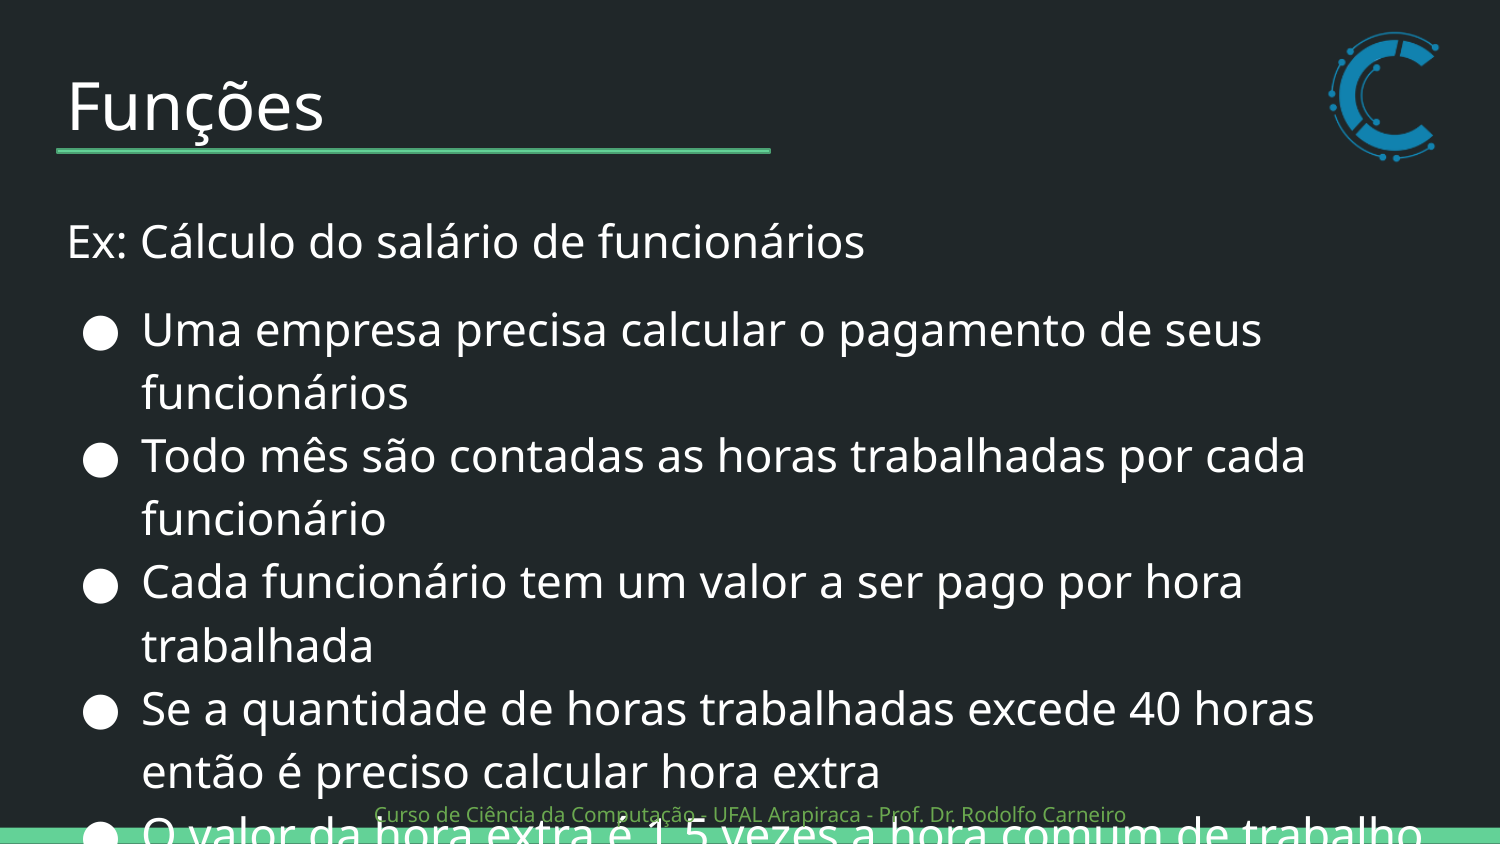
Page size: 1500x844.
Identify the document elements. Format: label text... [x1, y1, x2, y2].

text_box Curso de Ciência da Computação - UFAL Arapiraca - Prof. Dr. Rodolfo Carneiro [0, 789, 1500, 840]
text_box [57, 148, 770, 154]
list Ex: Cálculo do salário de funcionários Uma empresa precisa calcular o pagamento de seus funcionários Todo mês são contadas as horas trabalhadas por cada funcionário Cada funcionário tem um valor a ser pago por hora trabalhada Se a quantidade de horas trabalhadas excede 40 horas então é preciso calcular hora extra O valor da hora extra é 1.5 vezes a hora comum de trabalho A função deve receber a quantidade de horas e o valor da hora [51, 189, 1449, 750]
title Funções [51, 37, 1314, 147]
picture [1319, 25, 1450, 170]
